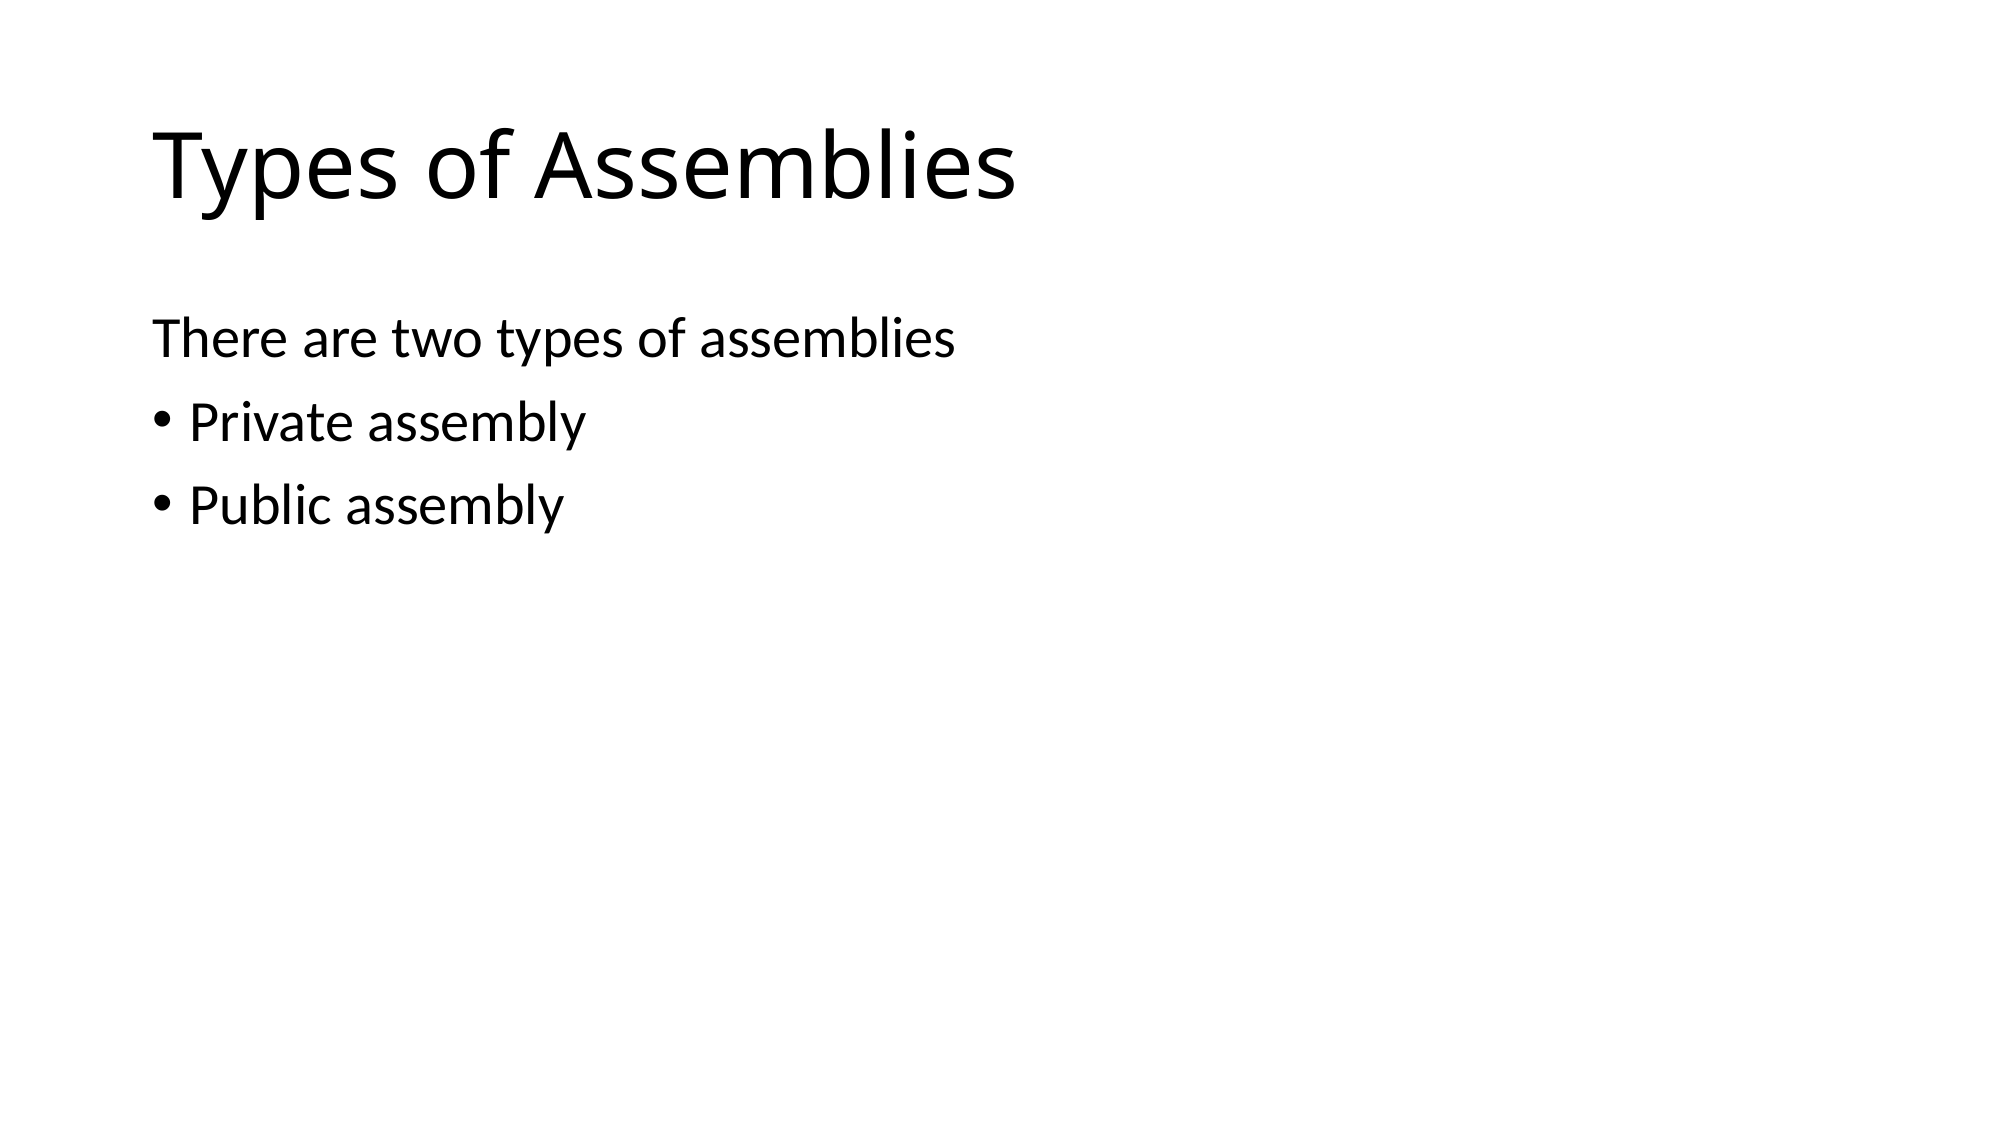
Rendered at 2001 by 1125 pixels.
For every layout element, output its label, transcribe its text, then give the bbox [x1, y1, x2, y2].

list There are two types of assemblies Private assembly Public assembly [137, 299, 1863, 1014]
title Types of Assemblies [137, 59, 1863, 278]
